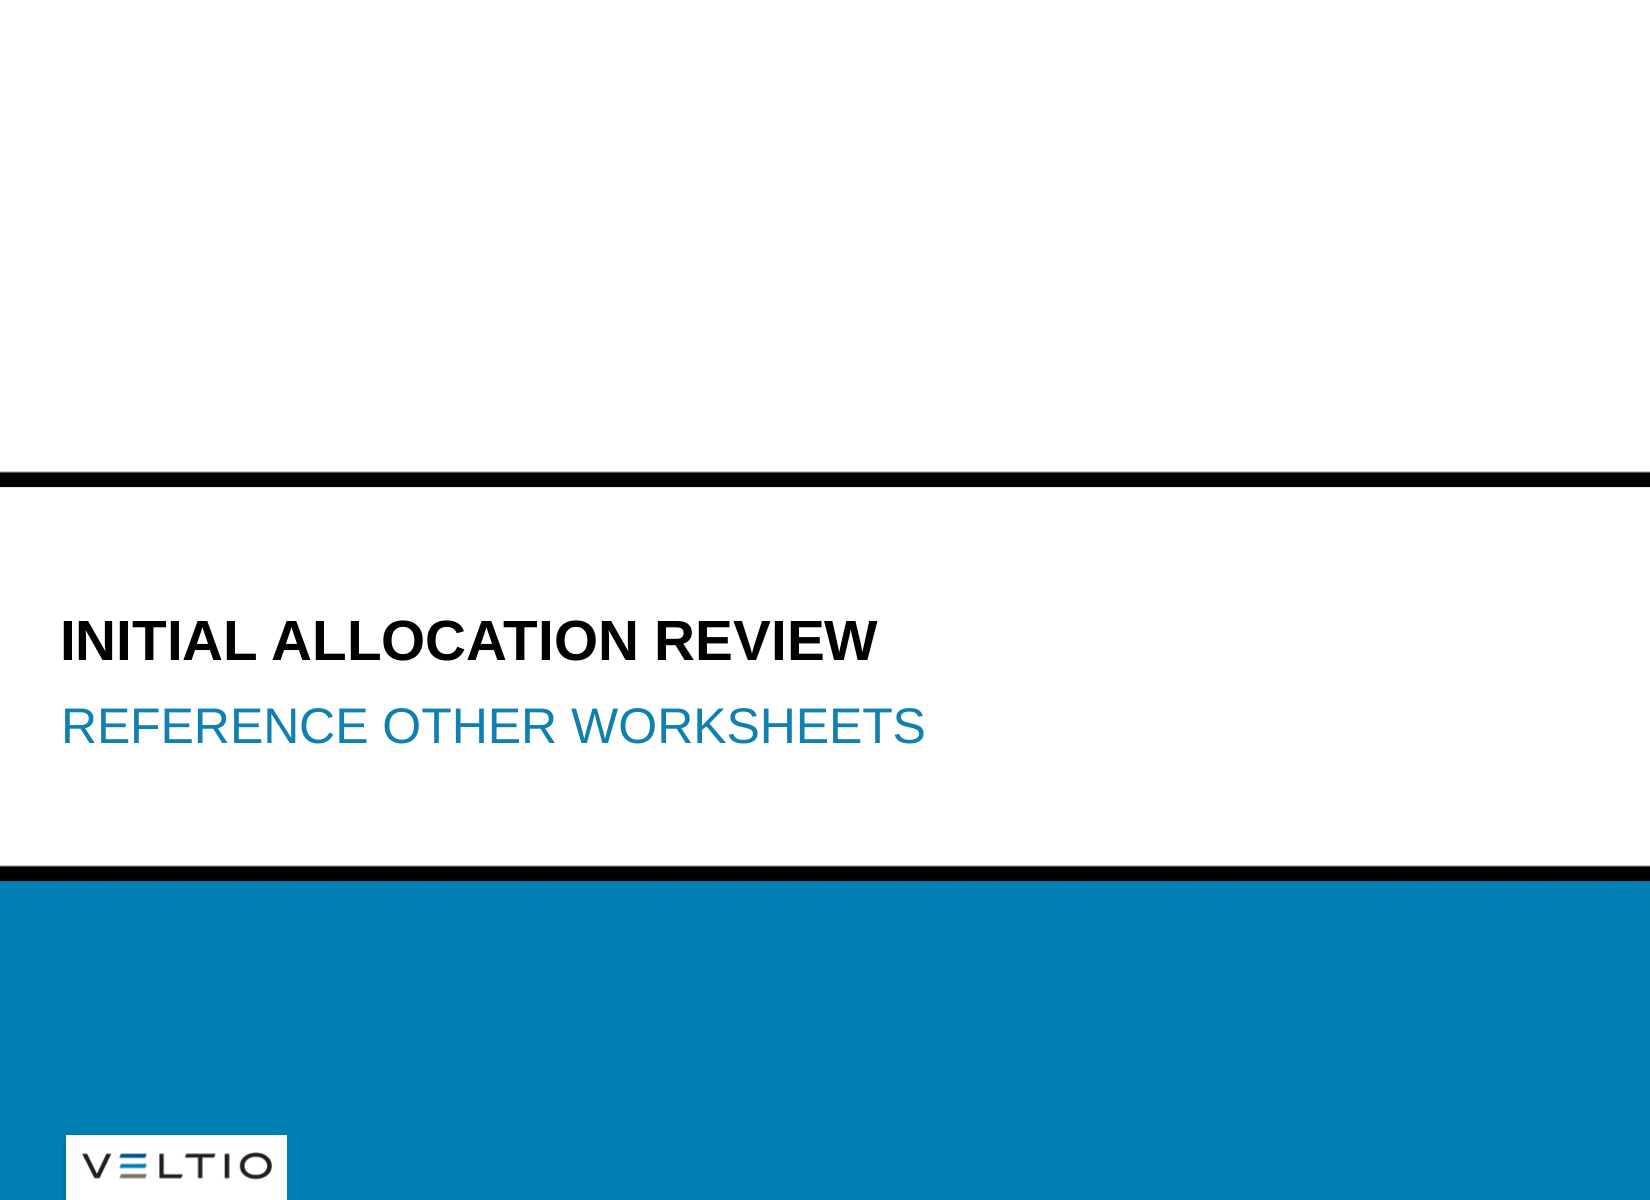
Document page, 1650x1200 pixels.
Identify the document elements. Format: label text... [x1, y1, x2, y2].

picture [67, 1136, 286, 1200]
picture [0, 0, 1650, 880]
title Initial allocation review [44, 596, 1611, 680]
list Reference other worksheets [46, 680, 1611, 762]
